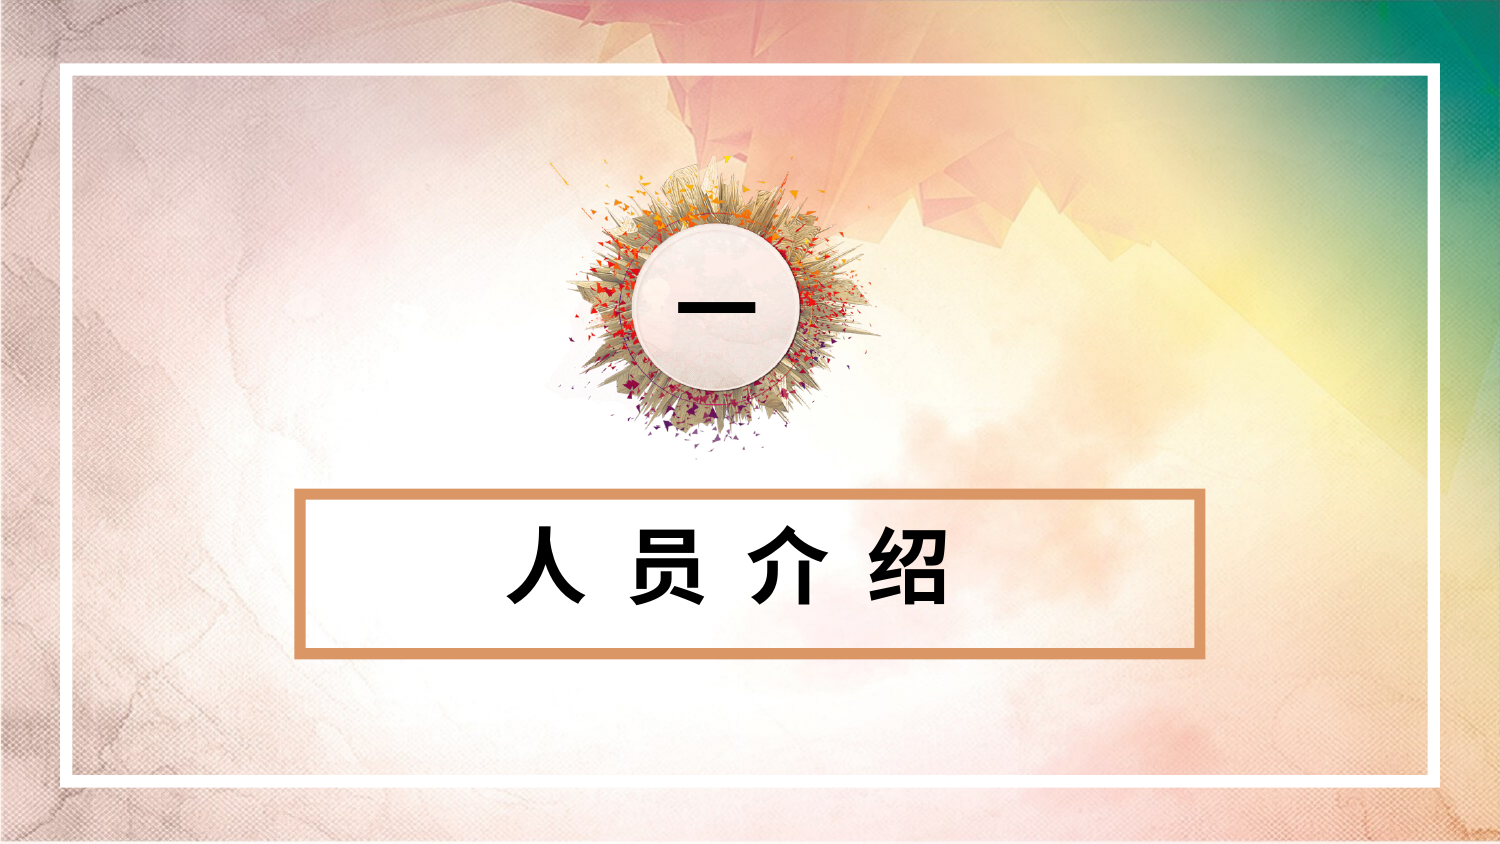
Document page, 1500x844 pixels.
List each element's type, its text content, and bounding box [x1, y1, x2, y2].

text_box [293, 488, 1207, 661]
text_box [59, 62, 1441, 789]
picture [0, 0, 1500, 844]
text_box 人 员 介 绍 [327, 506, 1129, 622]
